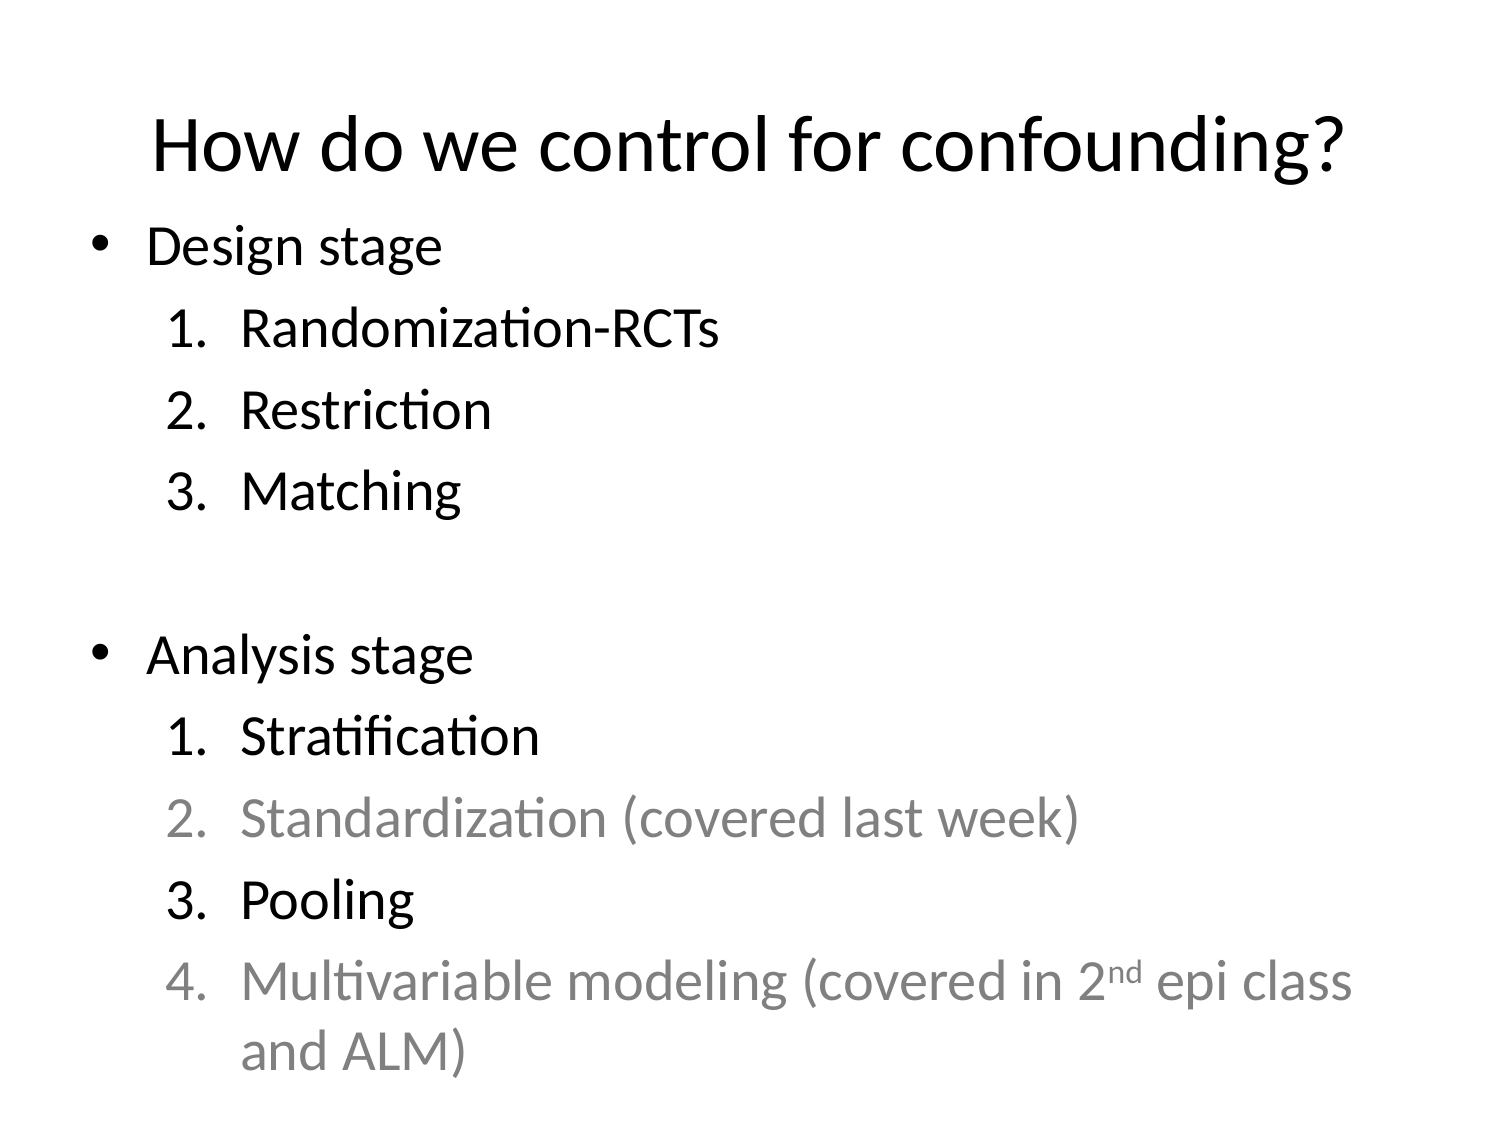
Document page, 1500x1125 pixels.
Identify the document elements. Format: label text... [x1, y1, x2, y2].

title How do we control for confounding? [75, 45, 1425, 200]
list Design stage Randomization-RCTs Restriction Matching Analysis stage Stratification Standardization (covered last week) Pooling Multivariable modeling (covered in 2nd epi class and ALM) [75, 200, 1425, 943]
